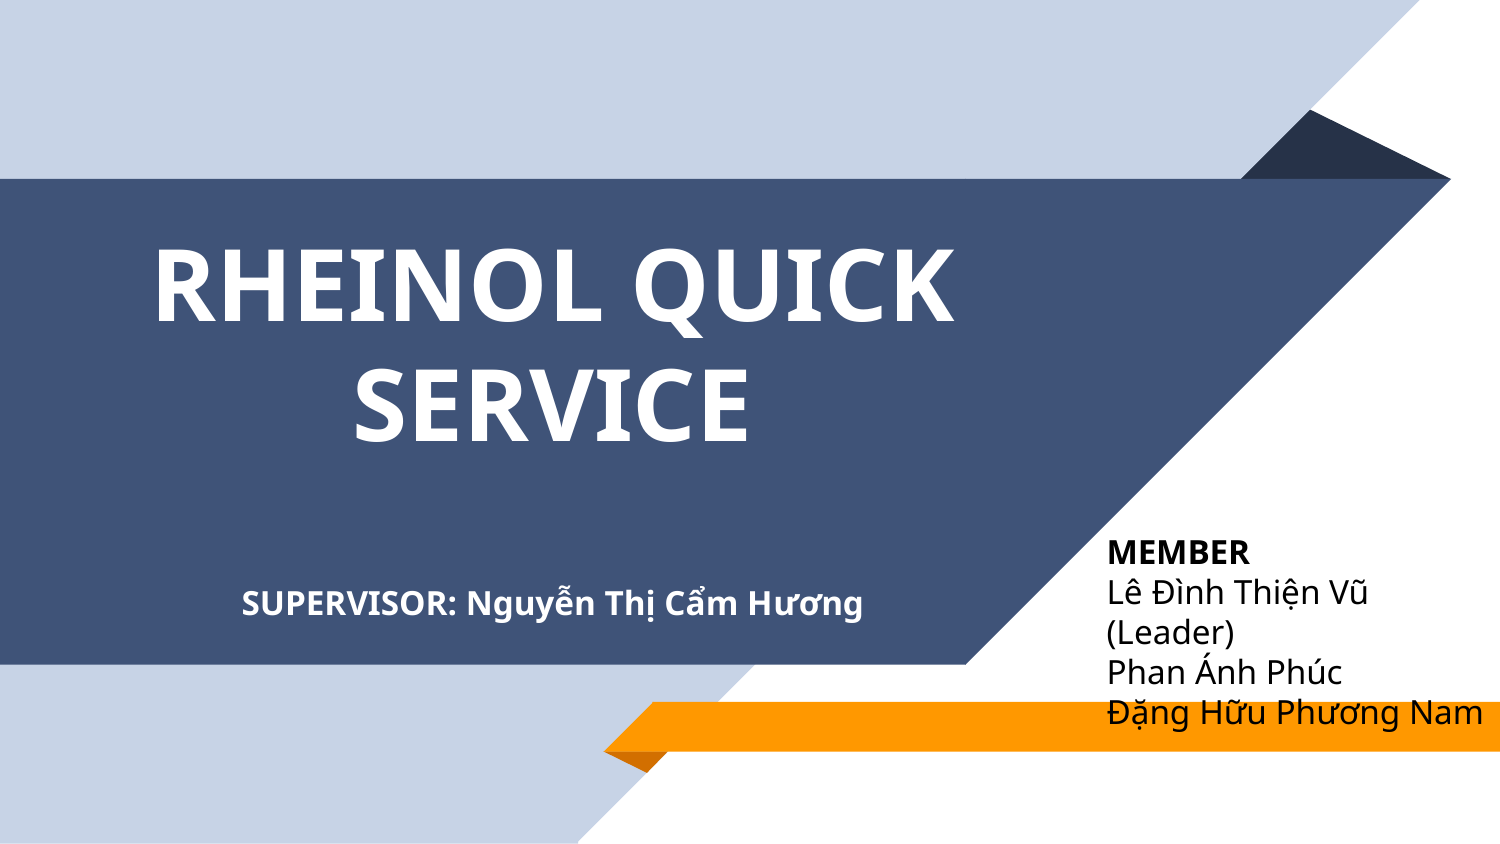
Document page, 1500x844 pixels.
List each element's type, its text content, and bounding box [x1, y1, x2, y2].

text_box MEMBER Lê Đình Thiện Vũ (Leader) Phan Ánh Phúc Đặng Hữu Phương Nam [1091, 523, 1500, 739]
title RHEINOL QUICK SERVICE SUPERVISOR: Nguyễn Thị Cẩm Hương [112, 178, 994, 665]
